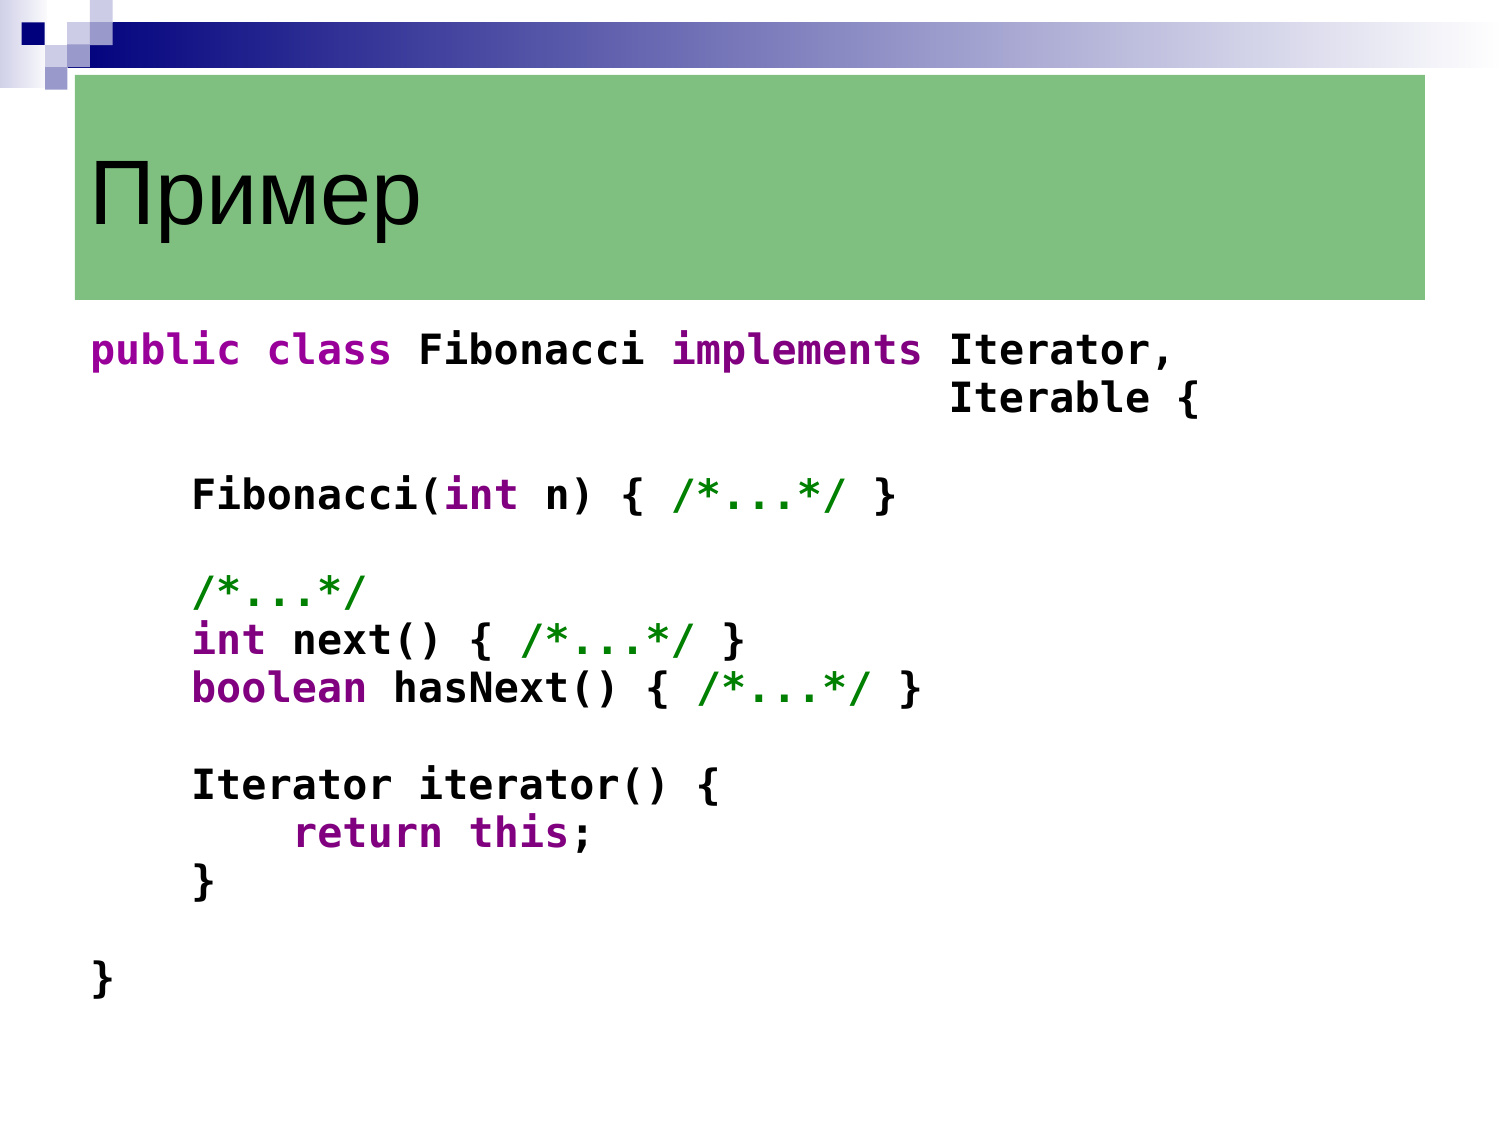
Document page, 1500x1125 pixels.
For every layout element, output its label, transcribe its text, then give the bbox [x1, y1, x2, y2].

list public class Fibonacci implements Iterator, Iterable { Fibonacci(int n) { /*...*/ } /*...*/ int next() { /*...*/ } boolean hasNext() { /*...*/ } Iterator iterator() { return this; } } [75, 324, 1425, 1083]
text_box Пример [74, 74, 1425, 300]
